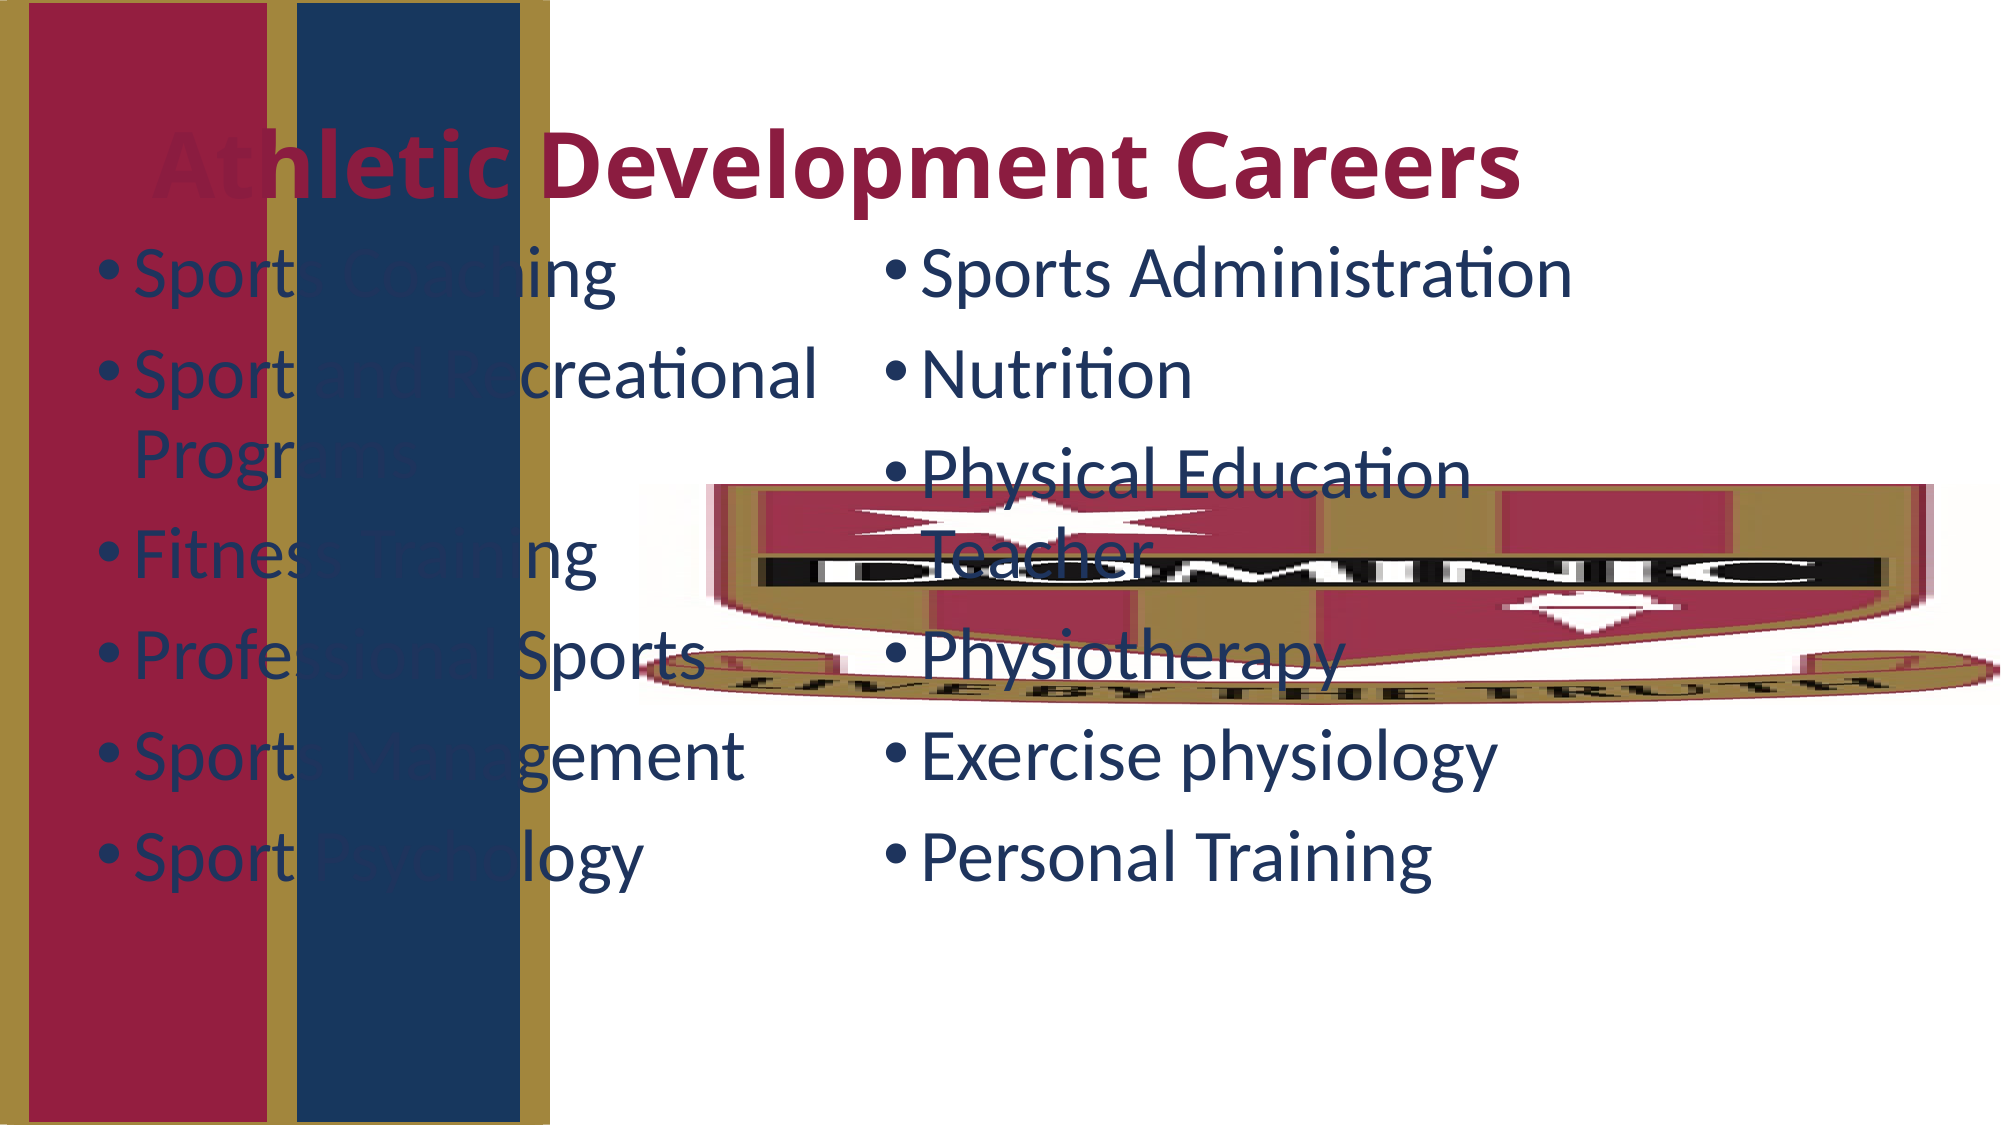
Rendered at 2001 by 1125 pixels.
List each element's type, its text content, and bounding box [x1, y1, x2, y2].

picture [0, 0, 2001, 1125]
list Sports Coaching Sport and Recreational Programs Fitness Training Professional Sports Sports Management Sport Psychology Sports Administration Nutrition Physical Education Teacher Physiotherapy Exercise physiology Personal Training [81, 225, 1686, 1013]
title Athletic Development Careers [137, 59, 1686, 225]
